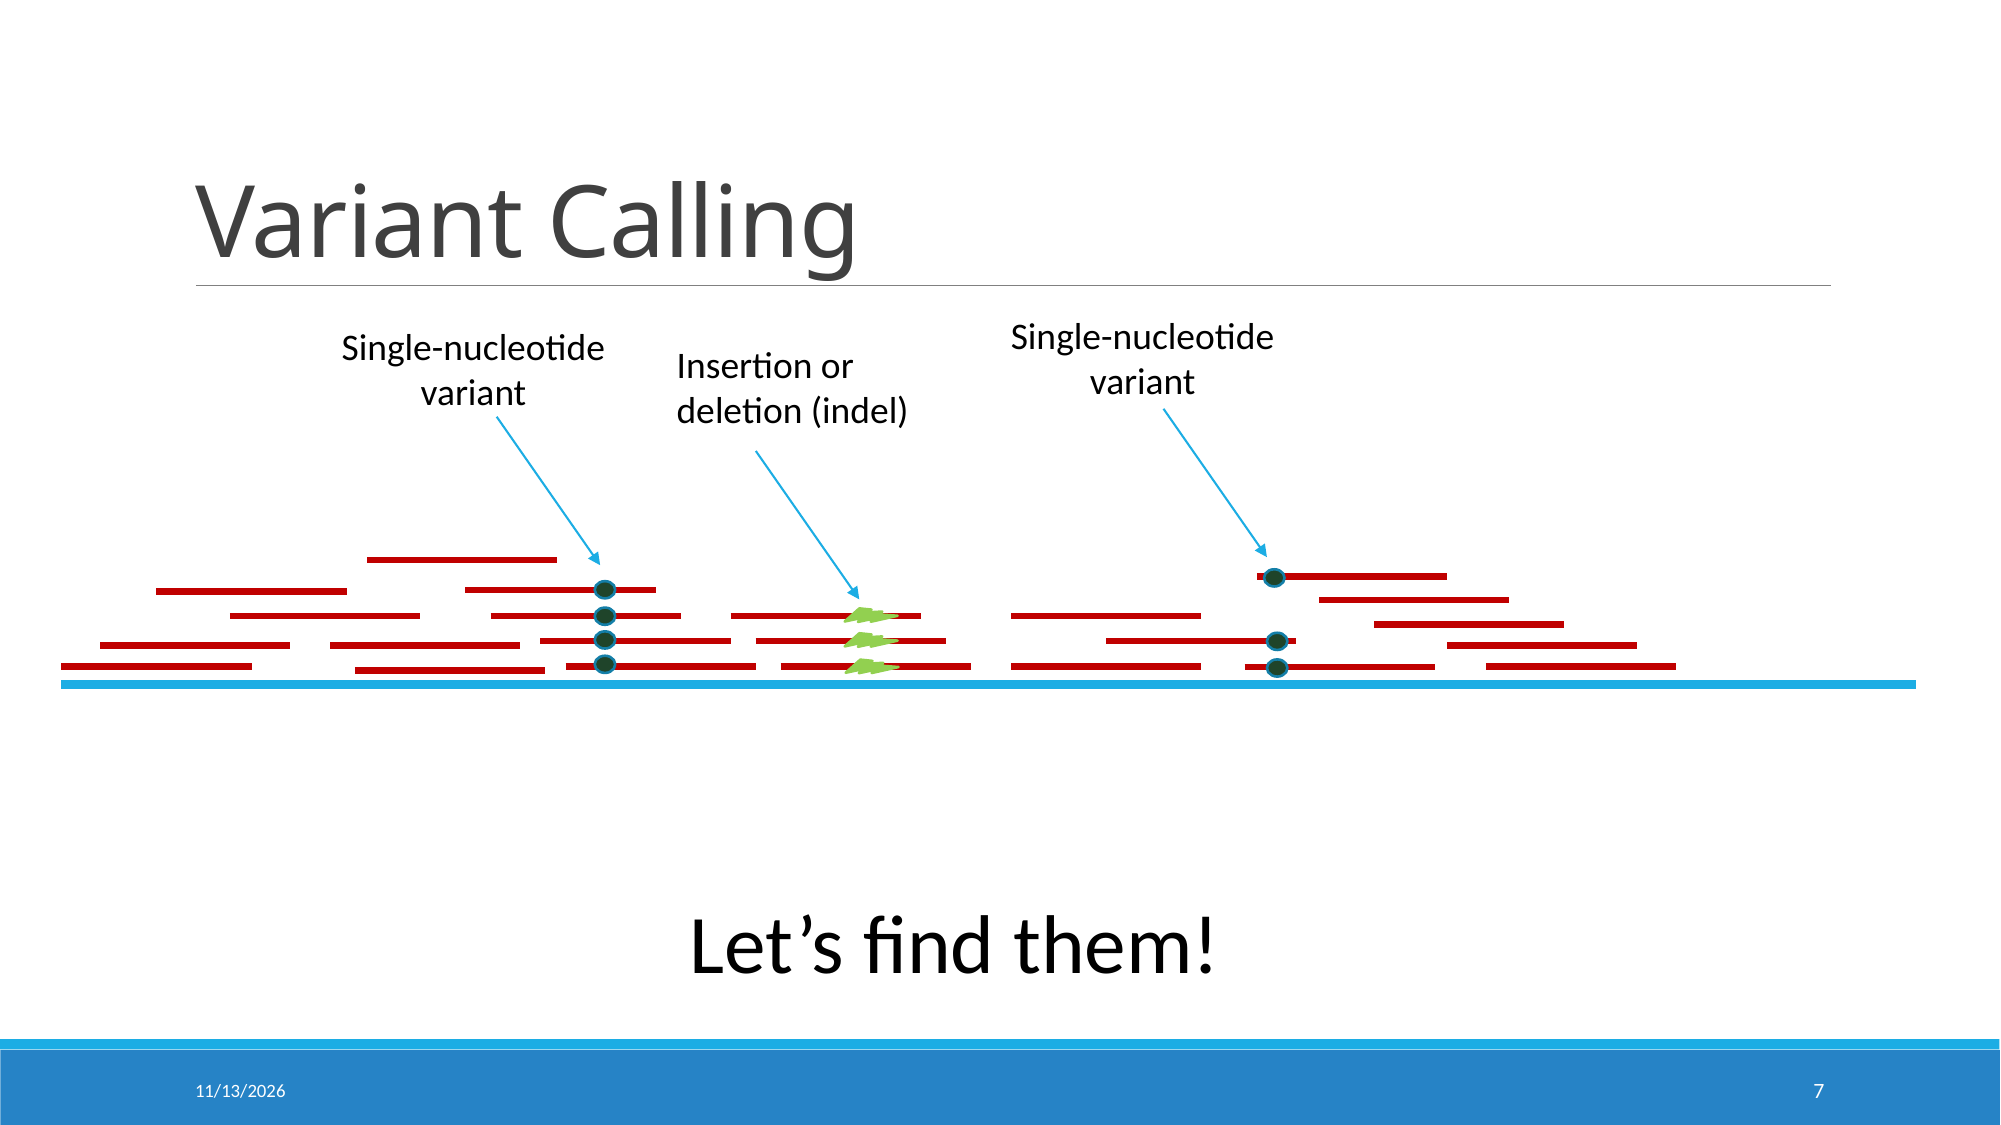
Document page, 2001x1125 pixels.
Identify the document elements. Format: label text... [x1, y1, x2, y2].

slide_number 22-Oct-2020 [180, 1059, 586, 1120]
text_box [496, 416, 601, 566]
text_box Single-nucleotide variant [966, 304, 1319, 410]
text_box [1163, 408, 1268, 558]
text_box [855, 658, 884, 662]
title Variant Calling [180, 47, 1830, 285]
text_box [594, 654, 616, 662]
text_box Insertion or deletion (indel) [661, 333, 985, 439]
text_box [755, 450, 860, 600]
text_box [594, 579, 616, 586]
text_box [1266, 631, 1288, 637]
text_box [594, 630, 616, 637]
text_box [1264, 567, 1285, 573]
text_box [853, 607, 884, 612]
slide_number 7 [1624, 1059, 1840, 1120]
text_box Let’s find them! [674, 882, 1581, 998]
text_box [1267, 658, 1288, 663]
text_box [594, 606, 616, 612]
text_box [853, 631, 884, 637]
text_box Single-nucleotide variant [298, 315, 649, 421]
